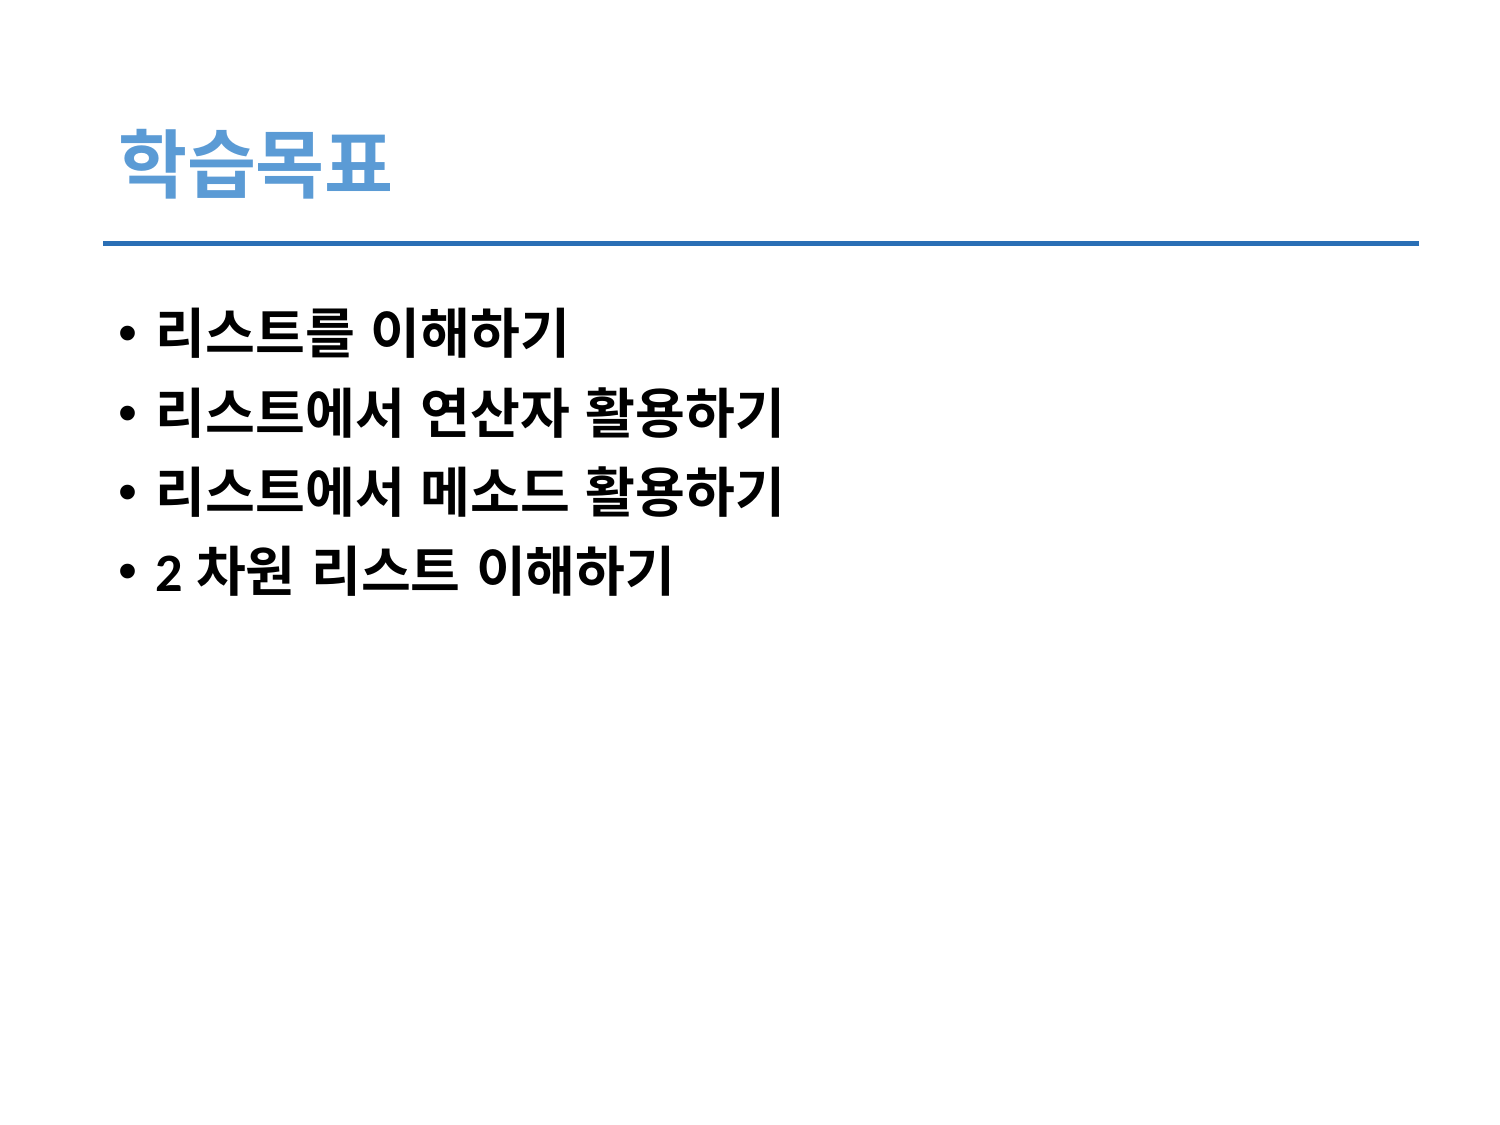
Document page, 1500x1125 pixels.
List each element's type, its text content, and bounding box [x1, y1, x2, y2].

title 학습목표 [103, 59, 1397, 278]
list 리스트를 이해하기 리스트에서 연산자 활용하기 리스트에서 메소드 활용하기 2차원 리스트 이해하기 [103, 299, 1397, 1014]
